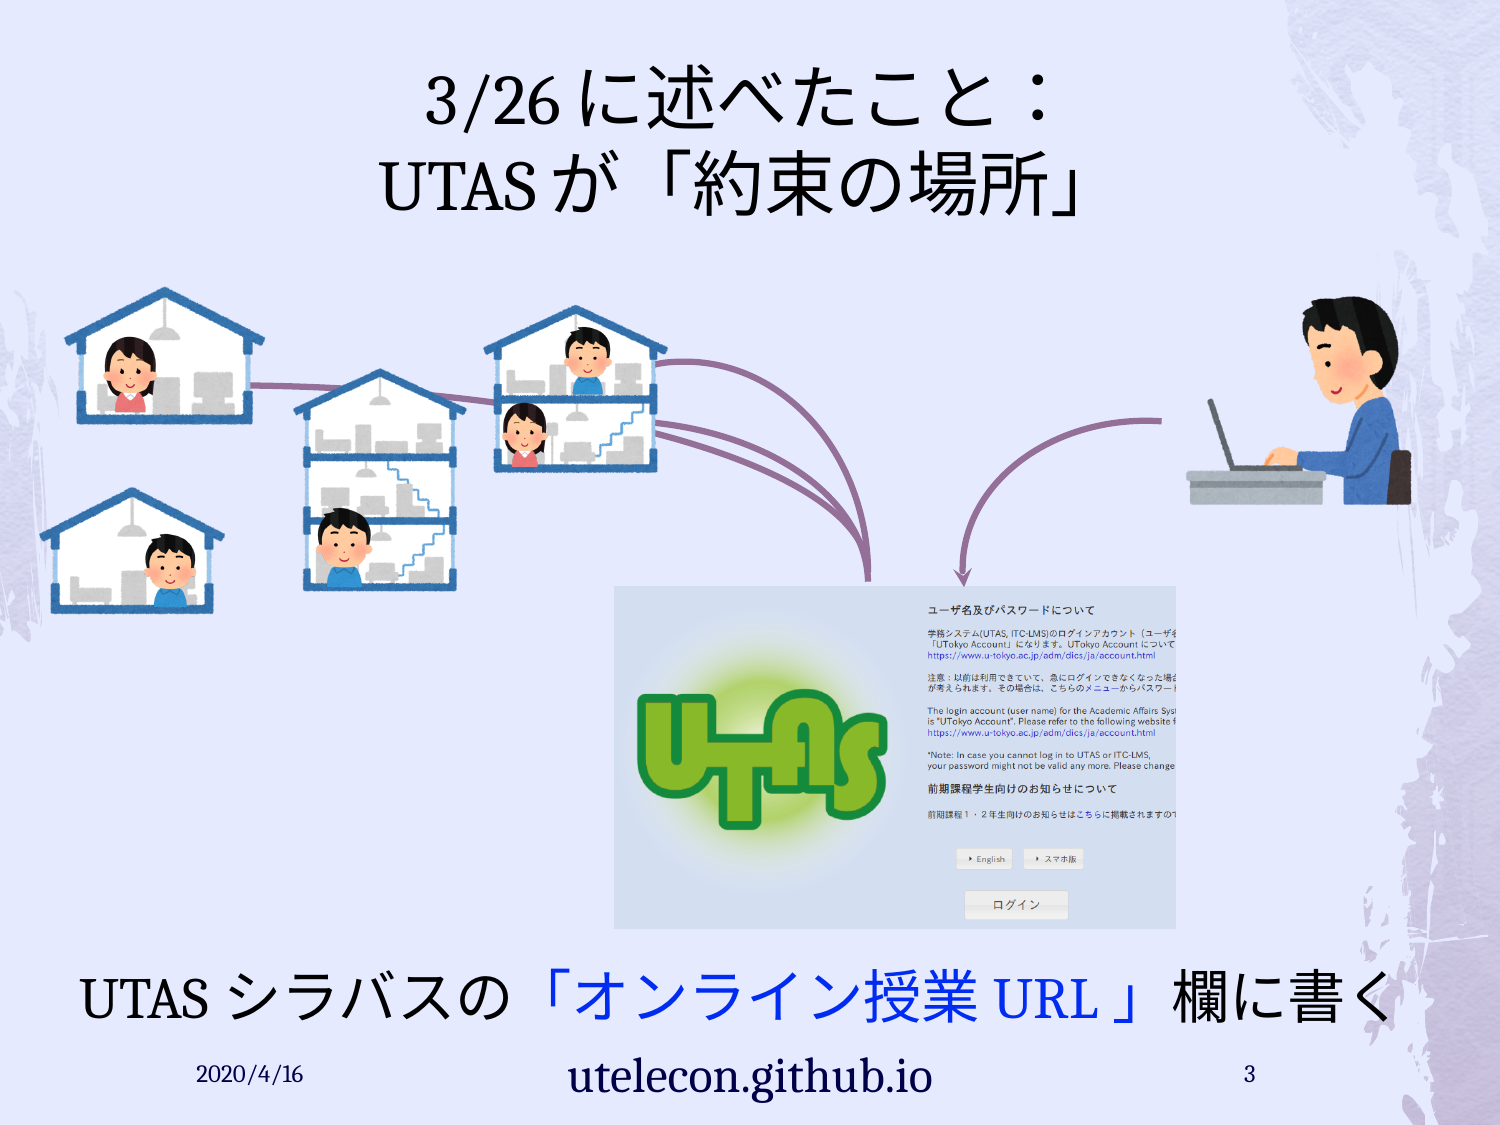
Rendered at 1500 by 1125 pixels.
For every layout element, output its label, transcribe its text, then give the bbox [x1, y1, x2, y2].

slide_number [75, 1042, 425, 1103]
text_box UTASシラバスの「オンライン授業URL」欄に書く [64, 952, 1419, 1038]
footer utelecon.github.io [512, 1042, 988, 1103]
title 3/26に述べたこと： UTASが「約束の場所」 [75, 45, 1425, 233]
slide_number 3 [1074, 1042, 1425, 1103]
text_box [0, 278, 1422, 929]
